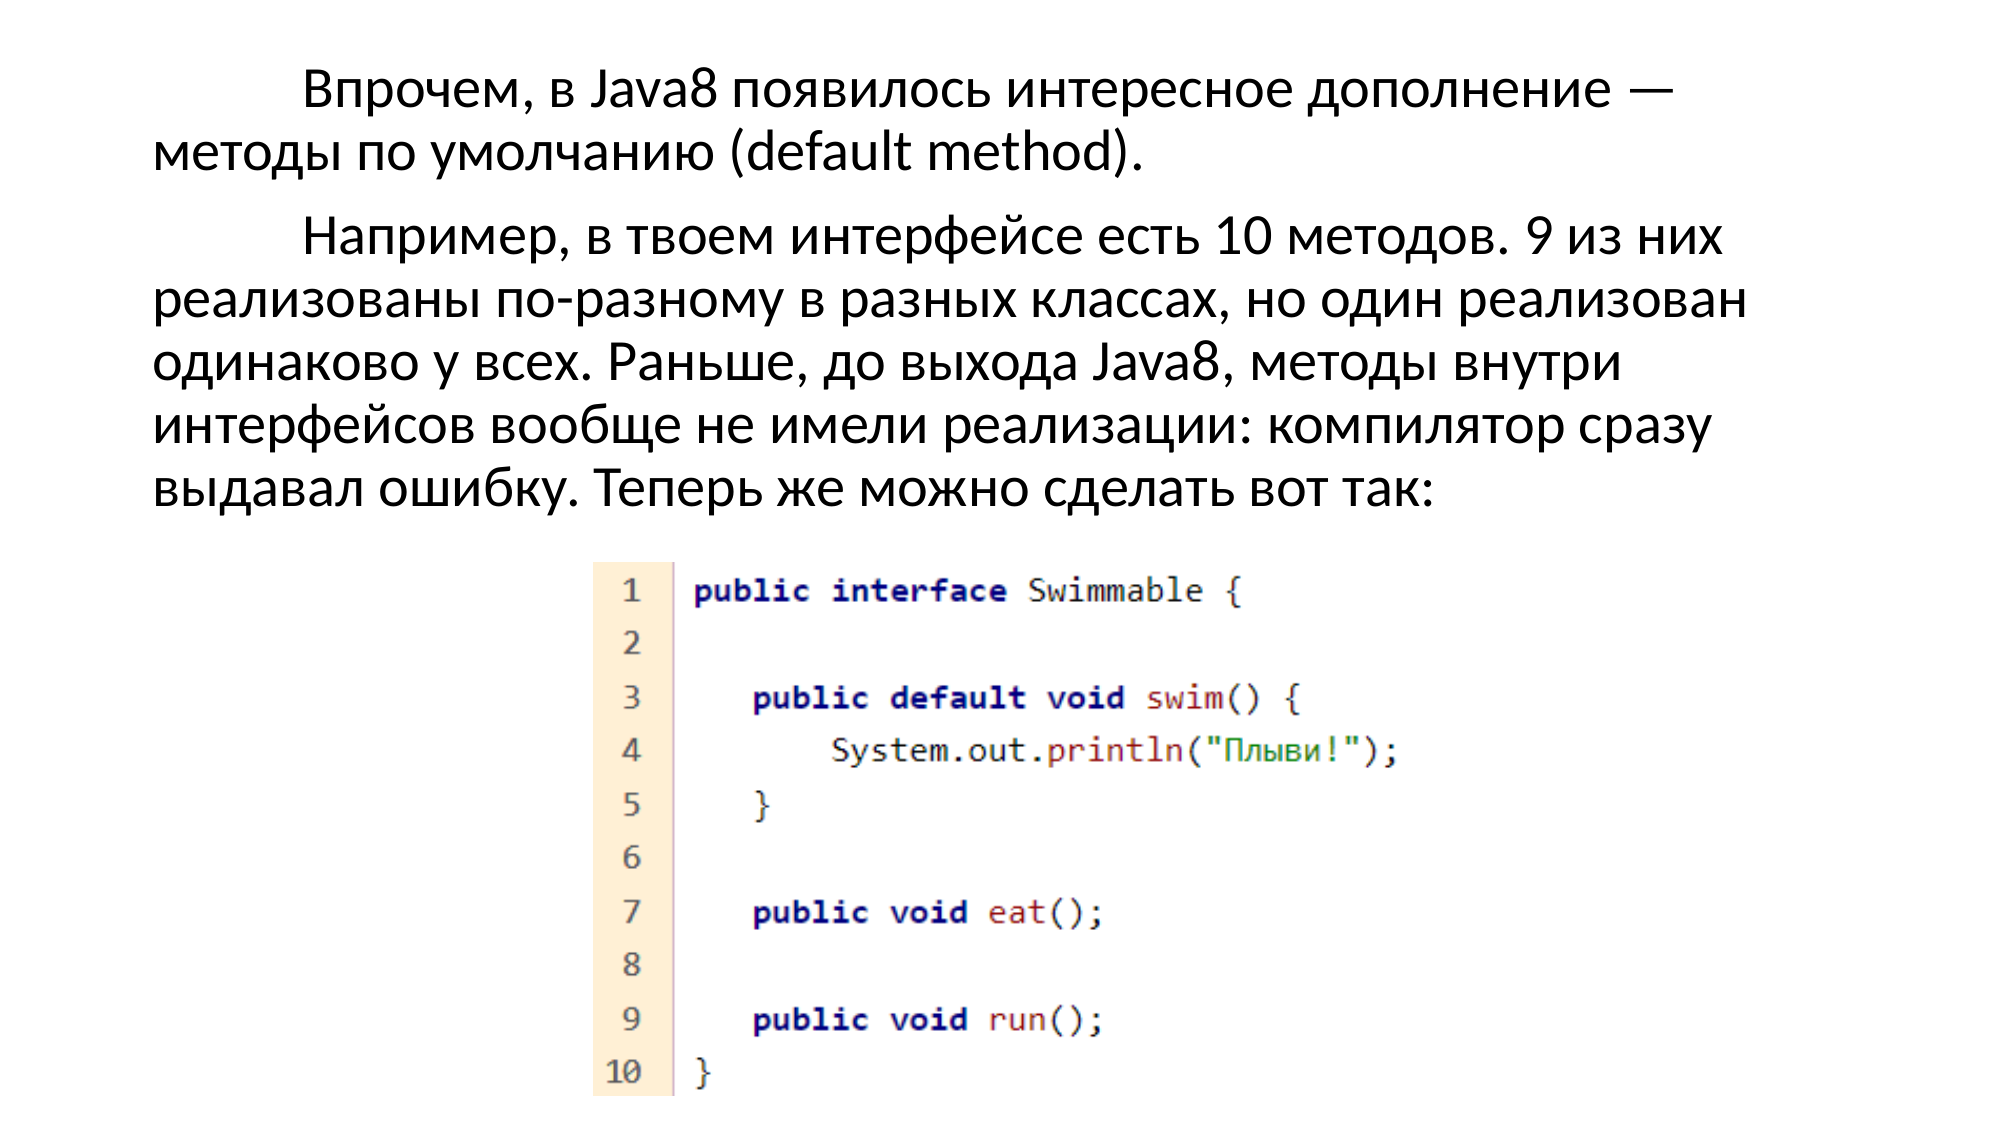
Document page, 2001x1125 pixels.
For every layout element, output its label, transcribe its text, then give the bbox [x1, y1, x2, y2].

picture [593, 562, 1407, 1096]
list Впрочем, в Java8 появилось интересное дополнение — методы по умолчанию (default method). Например, в твоем интерфейсе есть 10 методов. 9 из них реализованы по-разному в разных классах, но один реализован одинаково у всех. Раньше, до выхода Java8, методы внутри интерфейсов вообще не имели реализации: компилятор сразу выдавал ошибку. Теперь же можно сделать вот так: [137, 50, 1863, 563]
